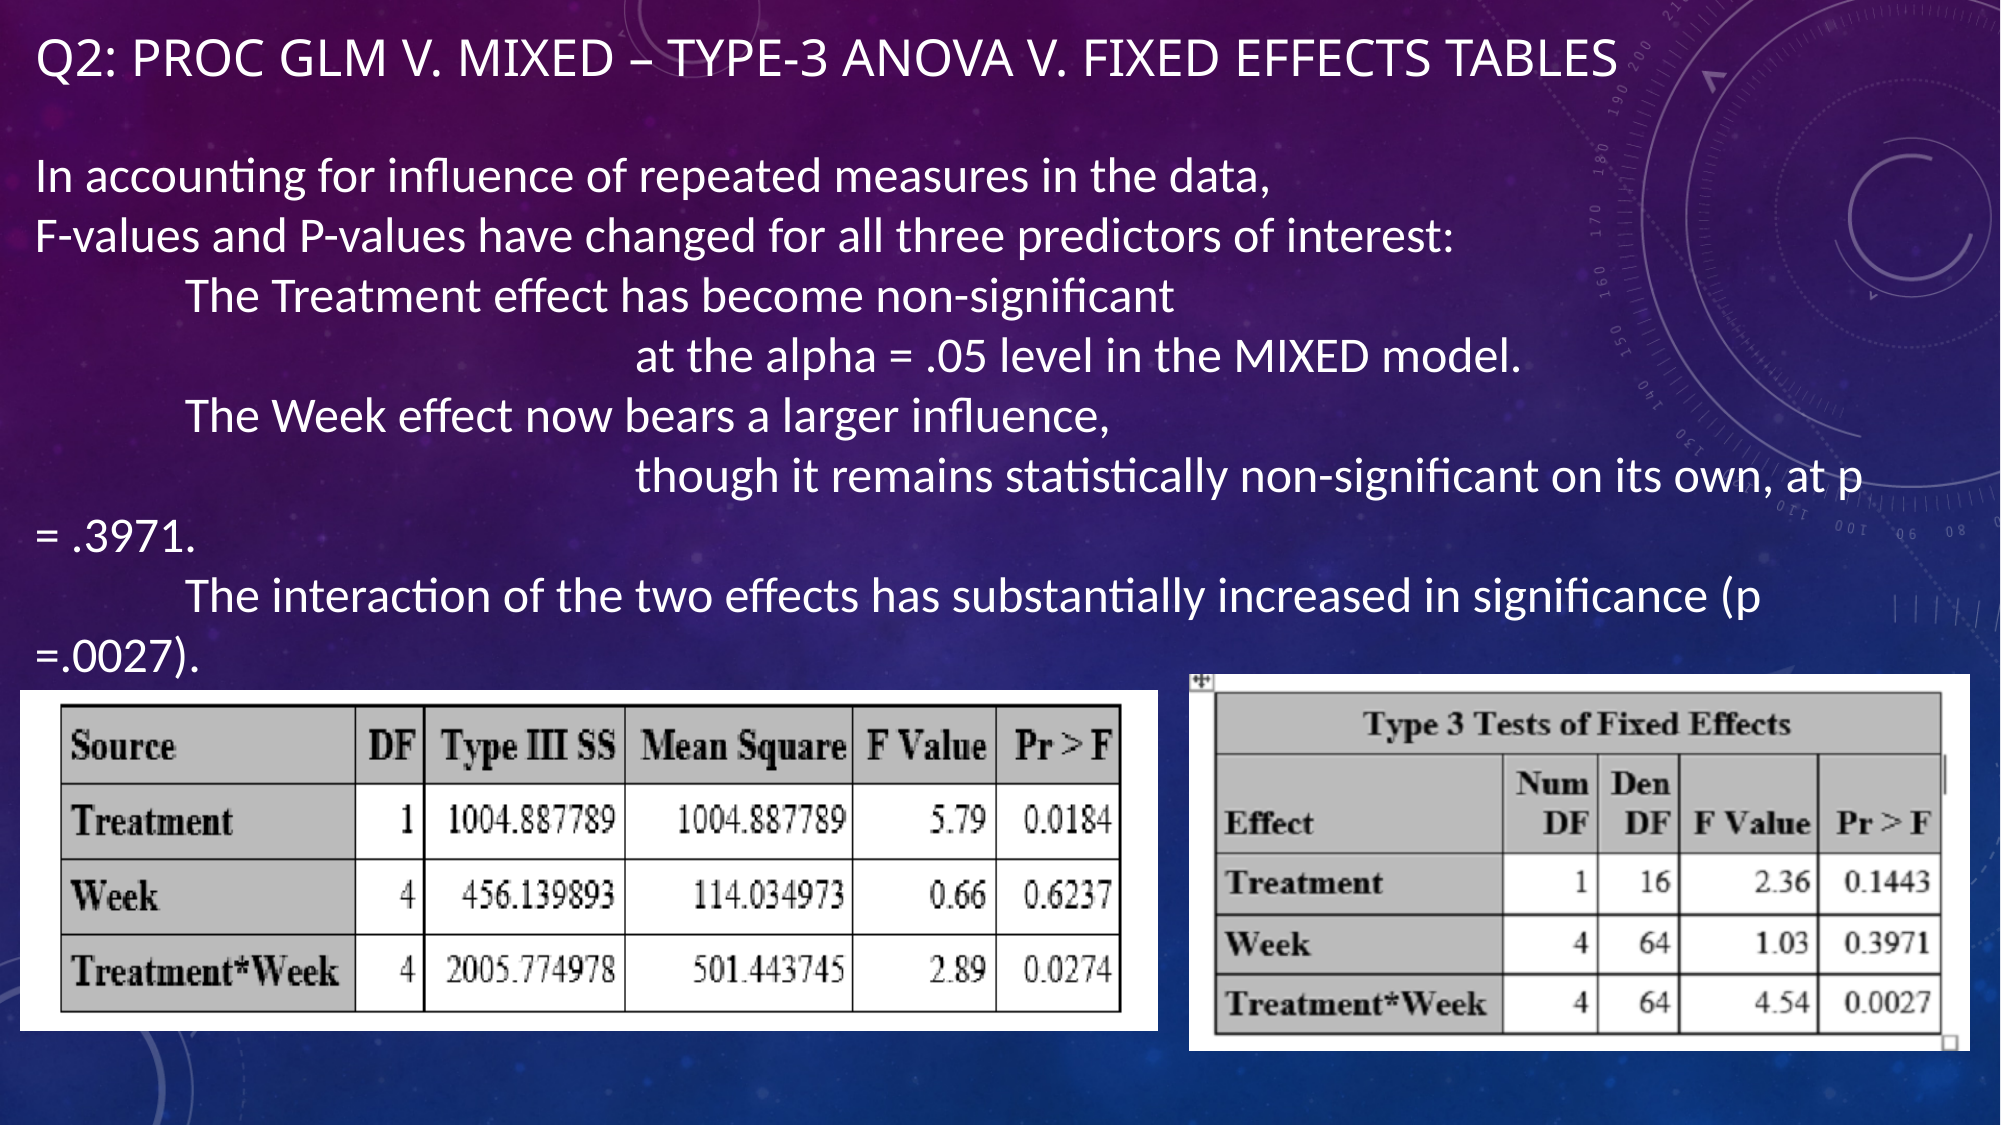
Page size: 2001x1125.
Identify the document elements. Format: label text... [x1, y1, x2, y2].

title Q2: PROC GLM v. MIXED – Type-3 ANOVA v. Fixed Effects Tables [20, 17, 1883, 95]
text_box In accounting for influence of repeated measures in the data, F-values and P-values have changed for all three predictors of interest: The Treatment effect has become non-significant at the alpha = .05 level in the MIXED model. The Week effect now bears a larger influence, though it remains statistically non-significant on its own, at p = .3971. The interaction of the two effects has substantially increased in significance (p =.0027). [20, 135, 1945, 691]
picture [0, 0, 2001, 1125]
